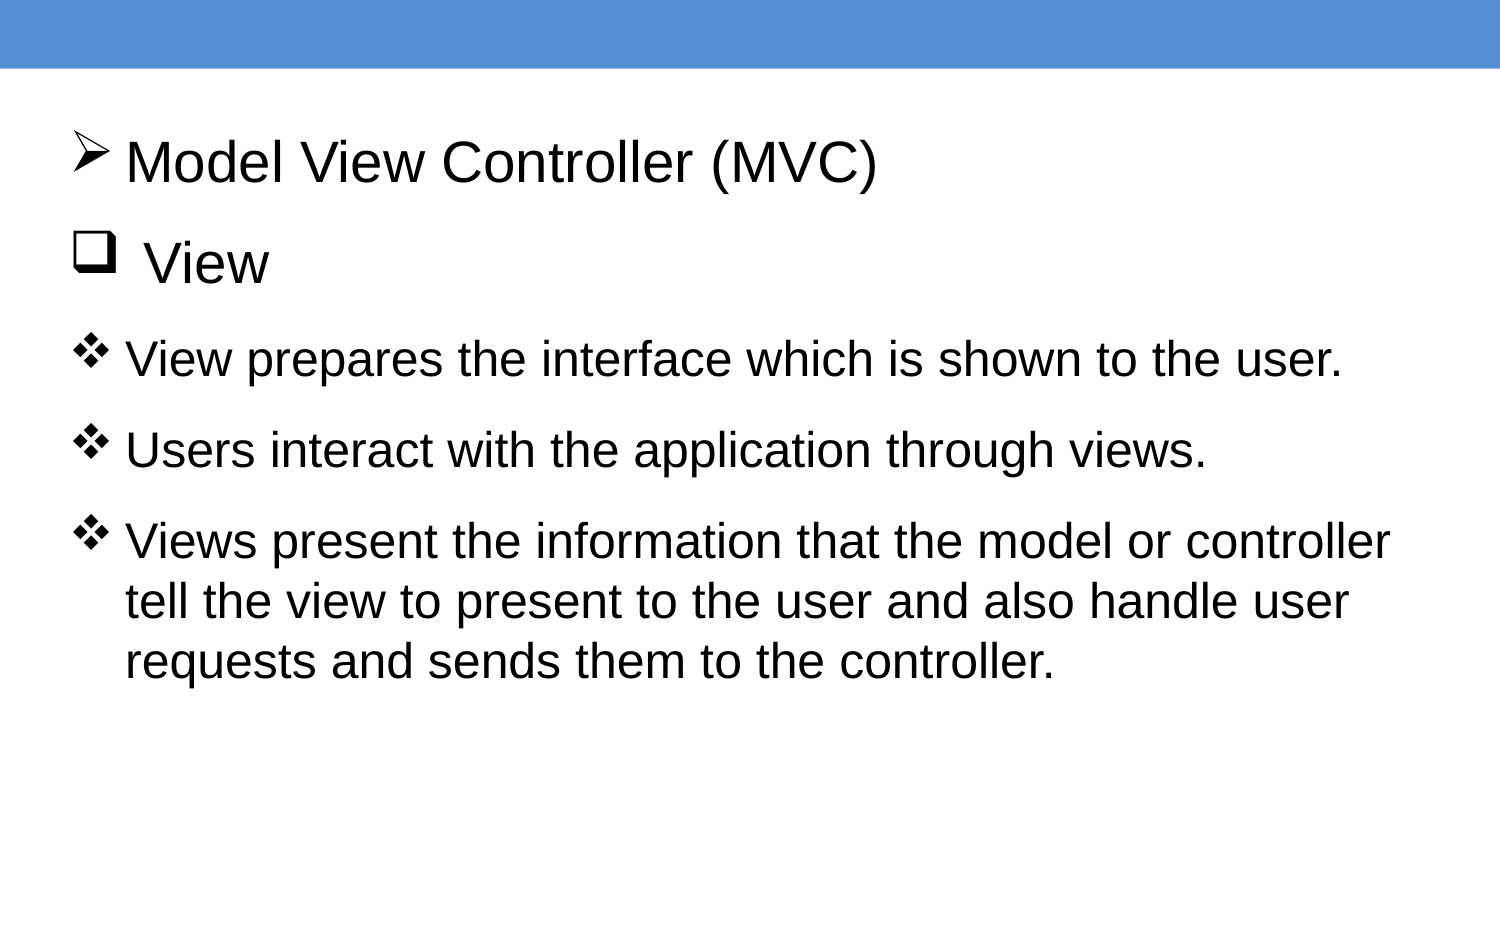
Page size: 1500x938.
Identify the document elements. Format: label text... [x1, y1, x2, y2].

text_box Model View Controller (MVC) View View prepares the interface which is shown to the user. Users interact with the application through views. Views present the information that the model or controller tell the view to present to the user and also handle user requests and sends them to the controller. [54, 116, 1414, 697]
text_box [0, 0, 1500, 69]
